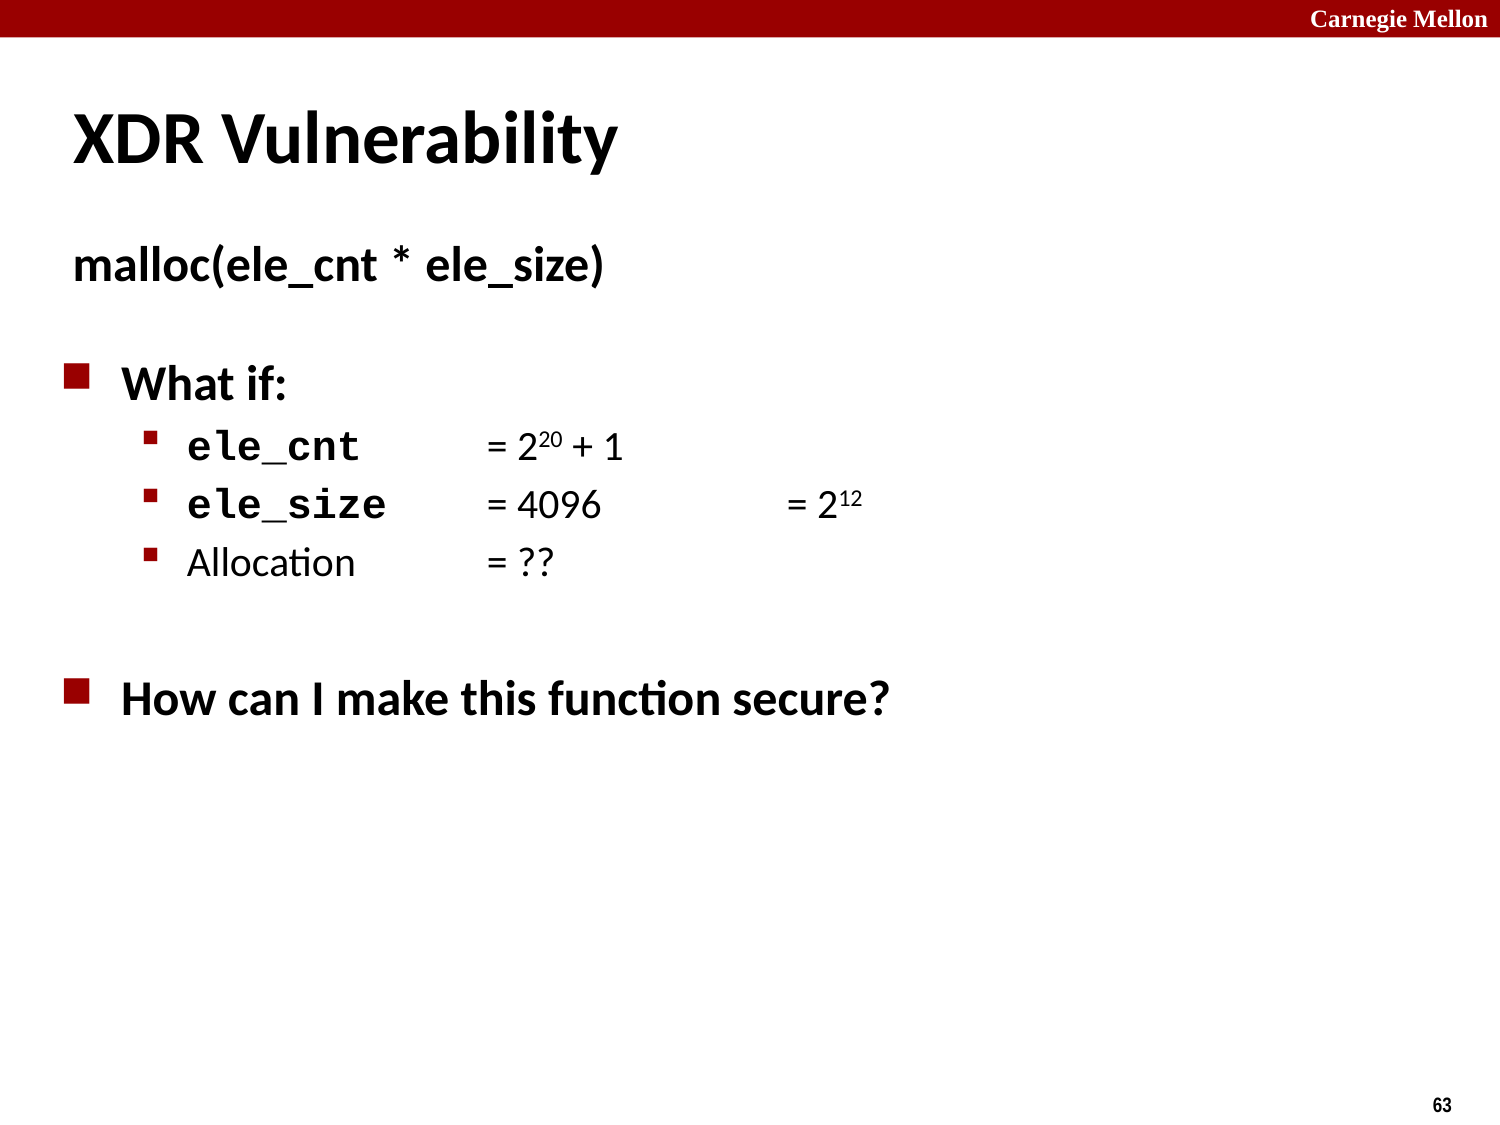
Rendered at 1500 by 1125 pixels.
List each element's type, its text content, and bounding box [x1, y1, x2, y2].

title XDR Vulnerability [58, 71, 1305, 197]
text_box malloc(ele_cnt * ele_size) [64, 224, 614, 299]
list What if: ele_cnt = 220 + 1 ele_size = 4096 = 212 Allocation = ?? How can I make this function secure? [49, 342, 1413, 1088]
